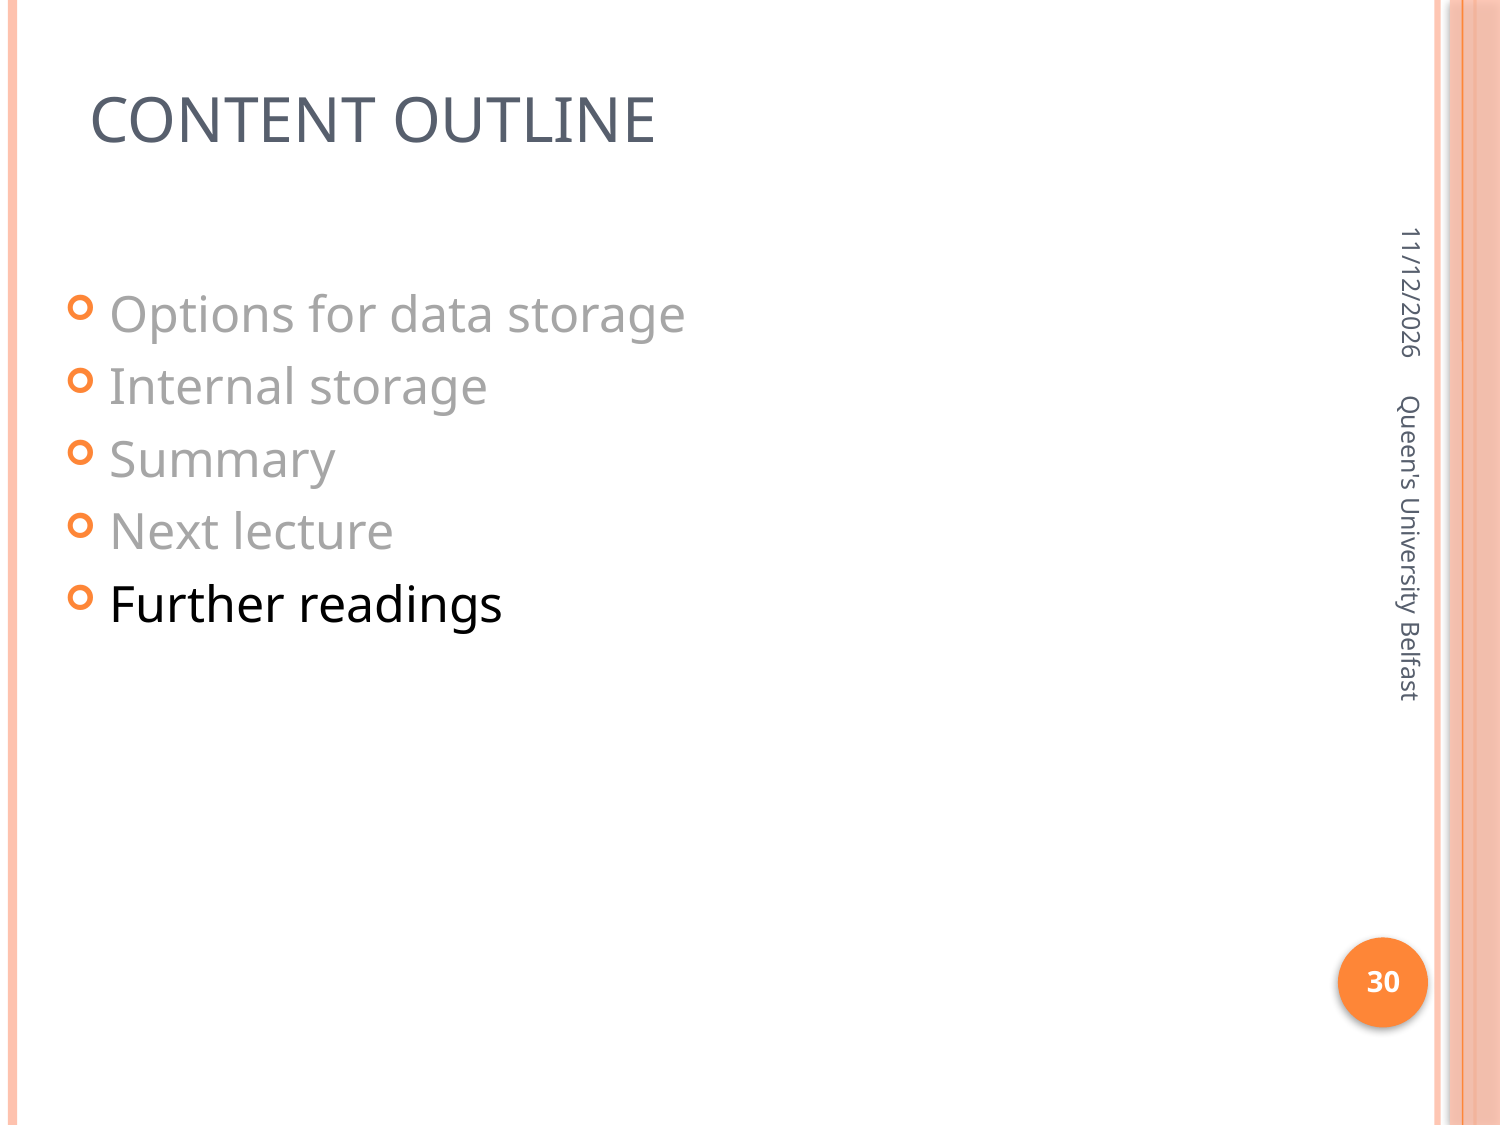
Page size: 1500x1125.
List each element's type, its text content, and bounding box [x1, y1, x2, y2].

slide_number 30 [1333, 940, 1434, 1027]
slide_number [1378, 43, 1442, 374]
title Content outline [75, 45, 1300, 163]
footer Queen's University Belfast [1379, 380, 1440, 906]
list Options for data storage Internal storage Summary Next lecture Further readings [50, 275, 1300, 1062]
